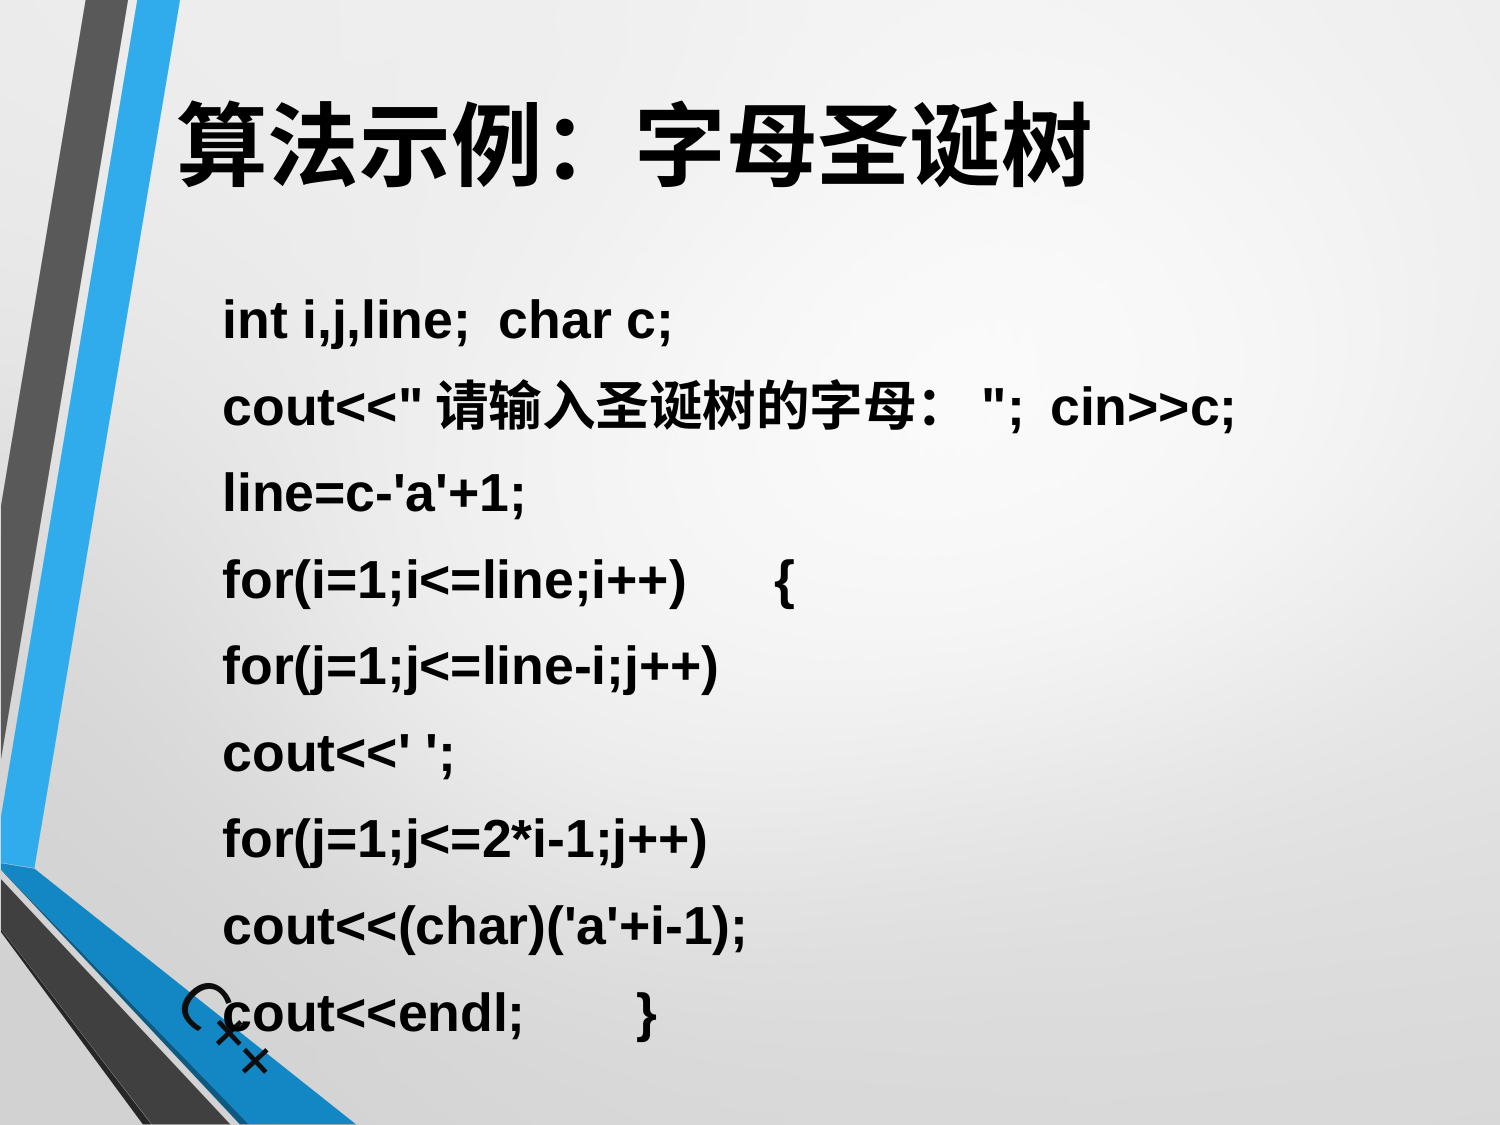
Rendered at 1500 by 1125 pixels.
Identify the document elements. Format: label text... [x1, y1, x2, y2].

picture [0, 0, 358, 1125]
list int i,j,line; char c; cout<<"请输入圣诞树的字母："; cin>>c; line=c-'a'+1; for(i=1;i<=line;i++) { for(j=1;j<=line-i;j++) cout<<' '; for(j=1;j<=2*i-1;j++) cout<<(char)('a'+i-1); cout<<endl; } [161, 275, 1425, 1053]
title 算法示例：字母圣诞树 [161, 43, 1425, 242]
